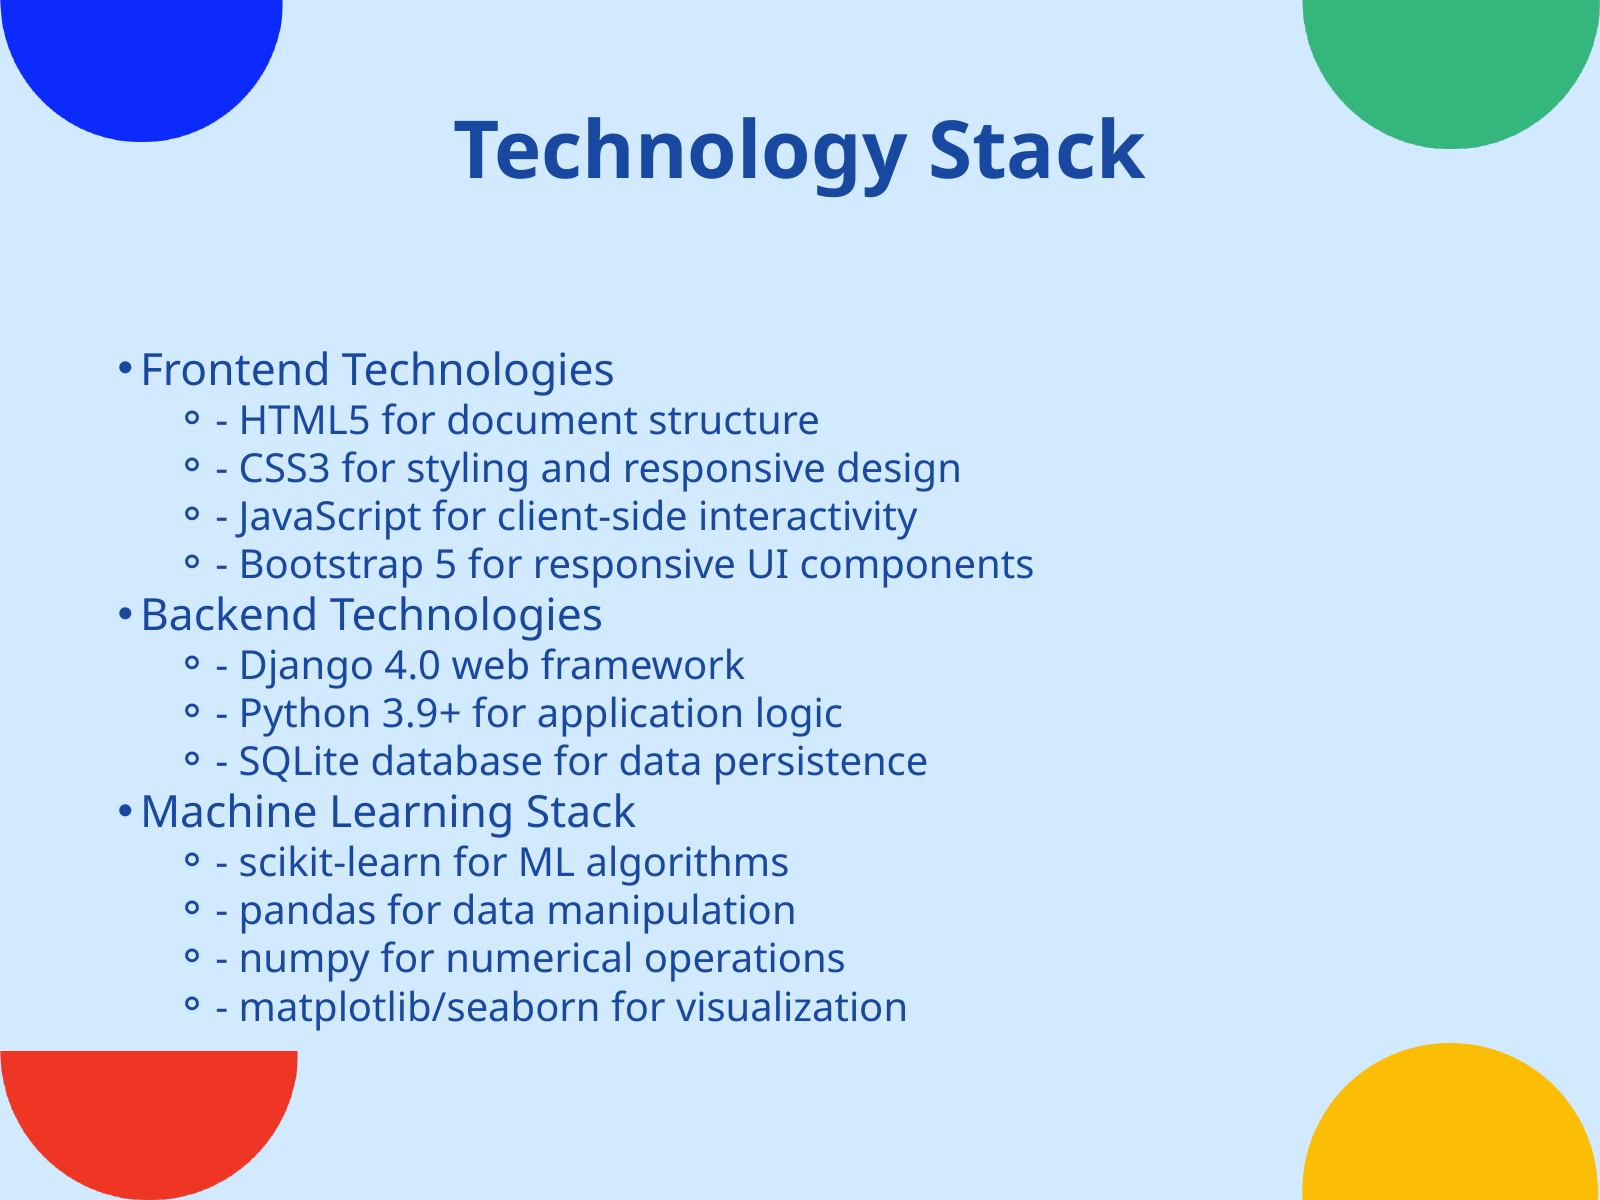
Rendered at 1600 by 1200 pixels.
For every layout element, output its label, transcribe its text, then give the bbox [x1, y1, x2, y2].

text_box Technology Stack [94, 98, 1505, 195]
text_box Frontend Technologies - HTML5 for document structure - CSS3 for styling and responsive design - JavaScript for client-side interactivity - Bootstrap 5 for responsive UI components Backend Technologies - Django 4.0 web framework - Python 3.9+ for application logic - SQLite database for data persistence Machine Learning Stack - scikit-learn for ML algorithms - pandas for data manipulation - numpy for numerical operations - matplotlib/seaborn for visualization [94, 287, 1505, 1029]
text_box [1302, 0, 1600, 149]
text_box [1302, 1043, 1599, 1200]
text_box [0, 0, 283, 142]
text_box [0, 1051, 298, 1200]
